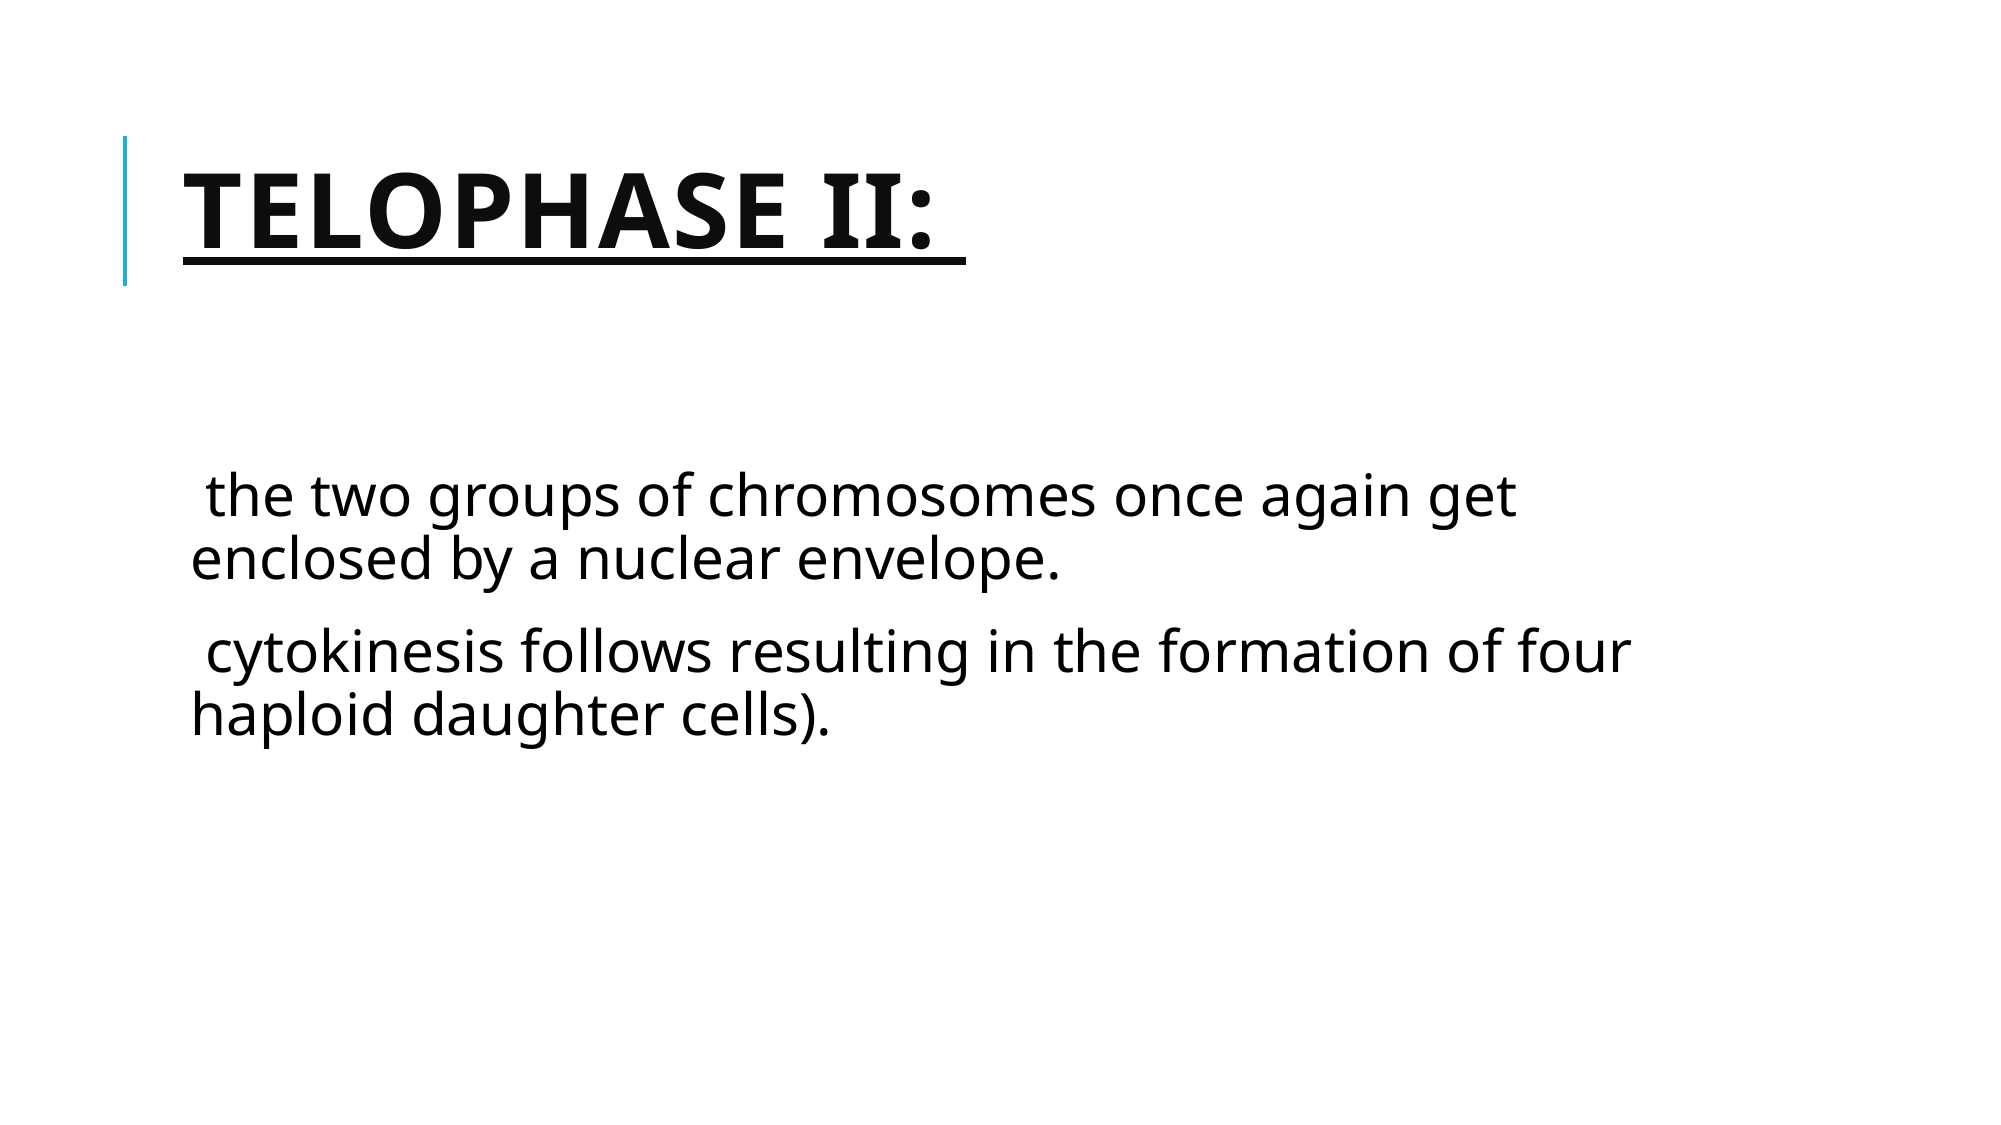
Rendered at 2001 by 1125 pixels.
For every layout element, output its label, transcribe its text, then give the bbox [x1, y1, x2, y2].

title Telophase II: [168, 96, 1763, 342]
list the two groups of chromosomes once again get enclosed by a nuclear envelope. cytokinesis follows resulting in the formation of four haploid daughter cells). [168, 375, 1763, 1035]
